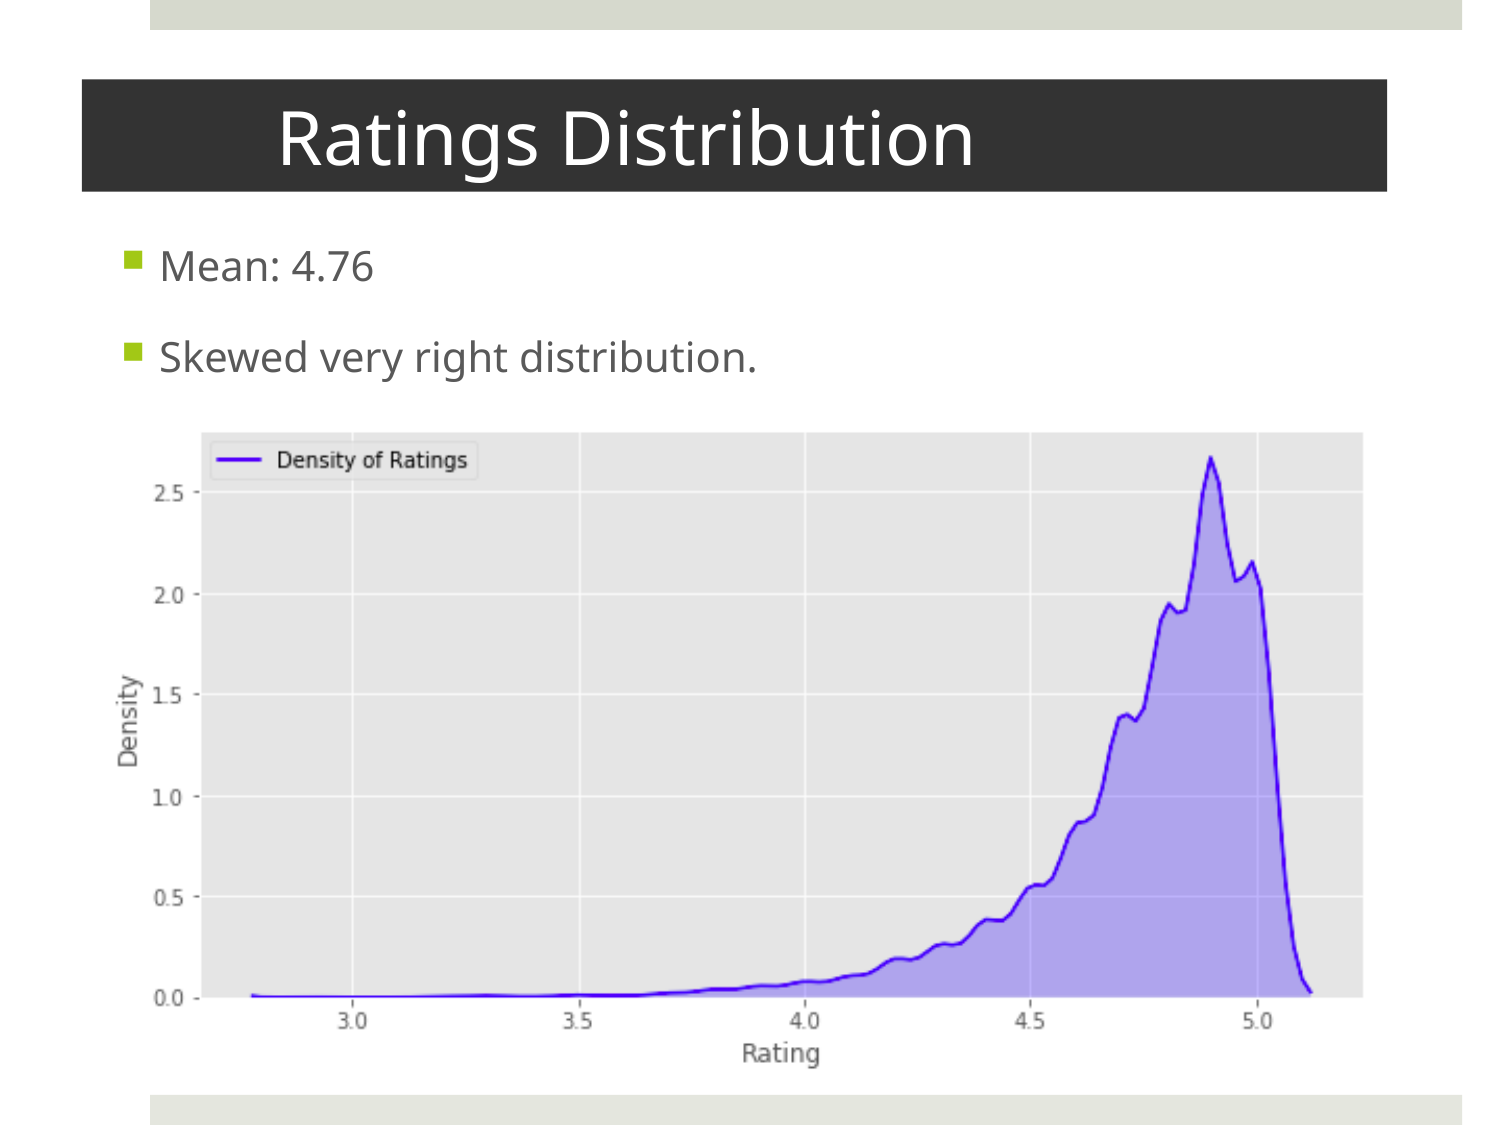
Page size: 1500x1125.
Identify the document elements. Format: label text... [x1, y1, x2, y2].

picture [81, 408, 1399, 1093]
title Ratings Distribution [81, 79, 1388, 192]
text_box Mean: 4.76 Skewed very right distribution. [106, 231, 1347, 408]
